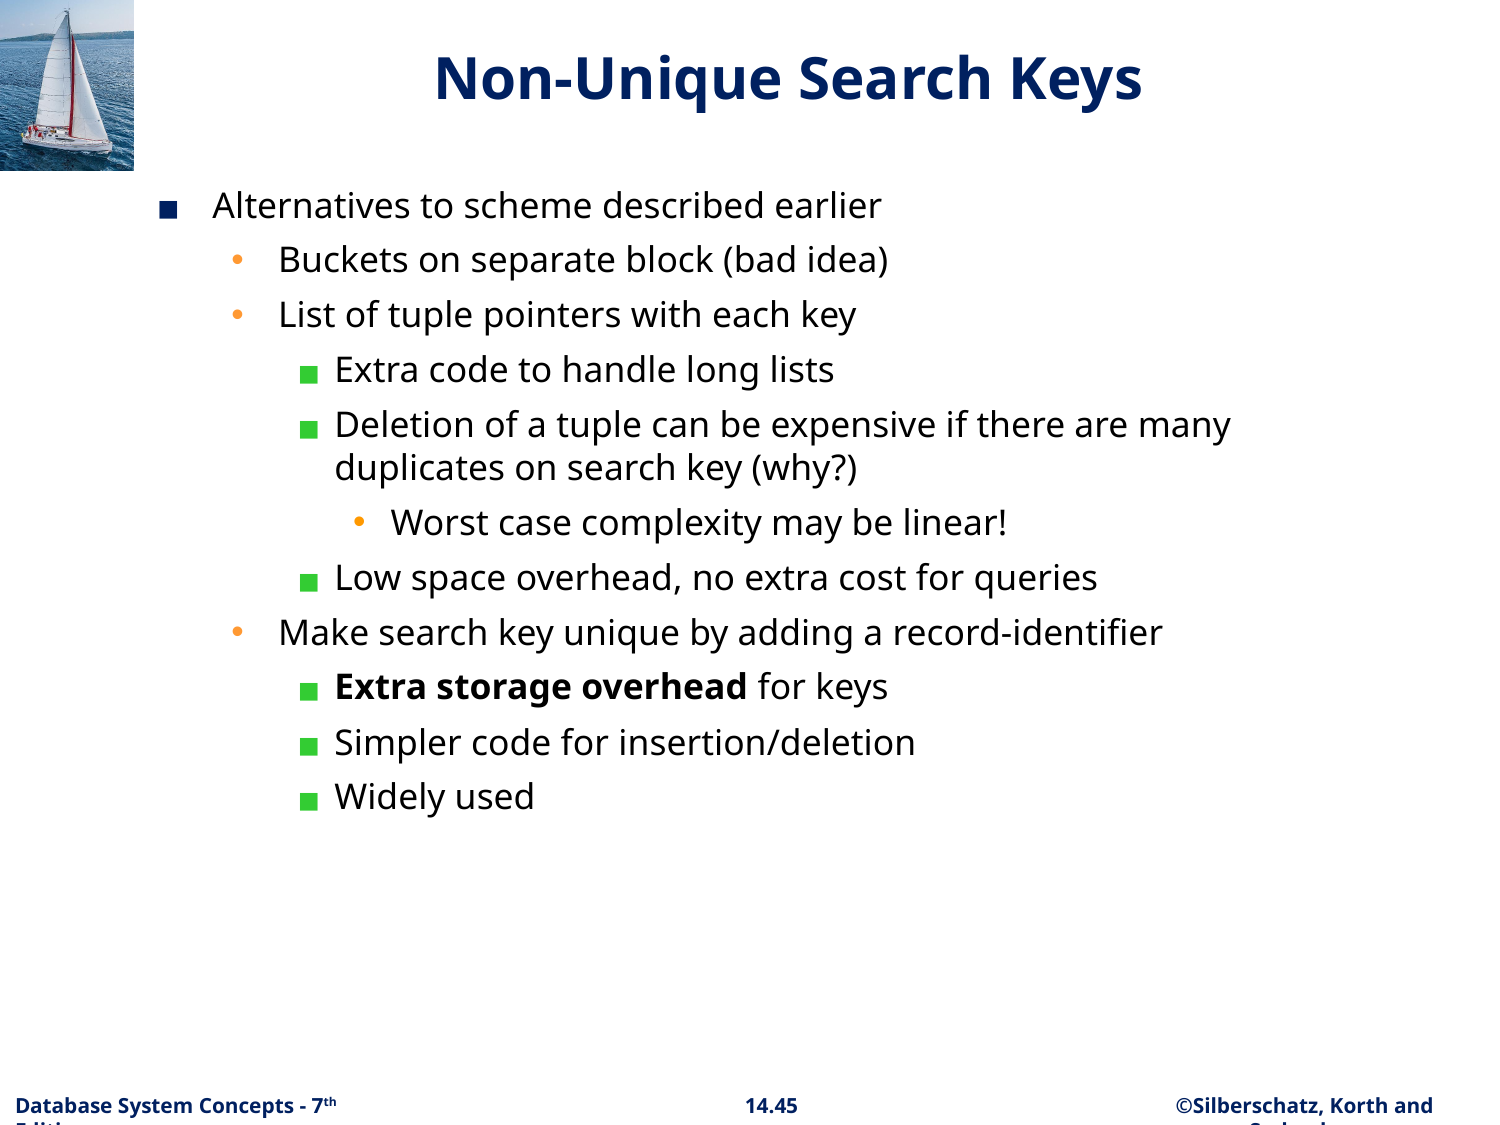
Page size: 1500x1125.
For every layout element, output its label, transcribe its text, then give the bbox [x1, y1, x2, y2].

list Alternatives to scheme described earlier Buckets on separate block (bad idea) List of tuple pointers with each key Extra code to handle long lists Deletion of a tuple can be expensive if there are many duplicates on search key (why?) Worst case complexity may be linear! Low space overhead, no extra cost for queries Make search key unique by adding a record-identifier Extra storage overhead for keys Simpler code for insertion/deletion Widely used [141, 175, 1397, 1039]
picture [0, 0, 134, 171]
title Non-Unique Search Keys [126, 19, 1451, 120]
